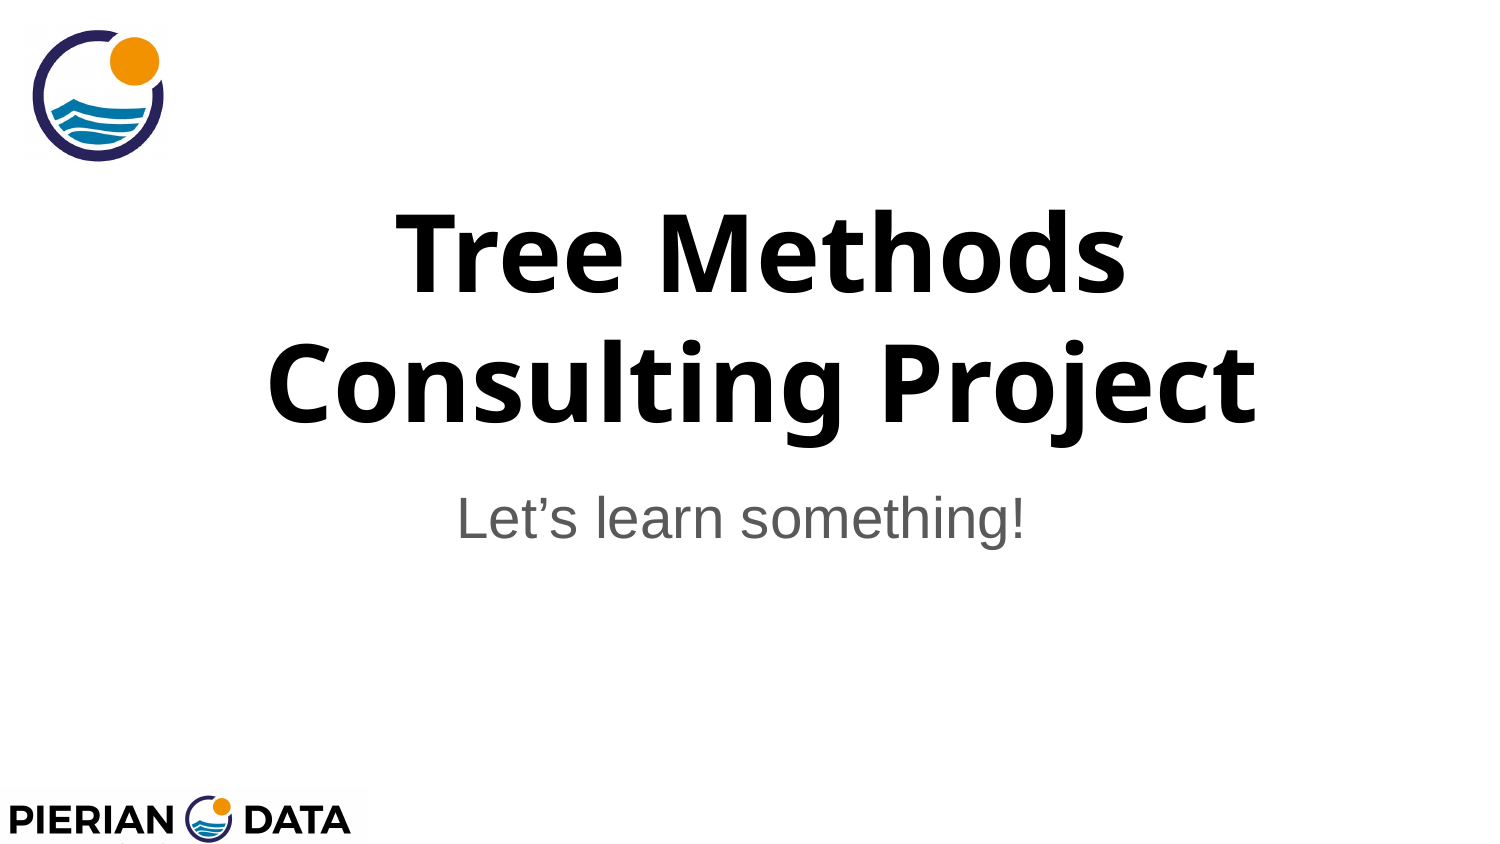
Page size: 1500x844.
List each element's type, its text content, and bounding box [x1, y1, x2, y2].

picture [0, 787, 368, 844]
title Tree Methods Consulting Project [51, 122, 1472, 459]
subtitle Let’s learn something! [51, 464, 1449, 595]
picture [24, 24, 172, 167]
